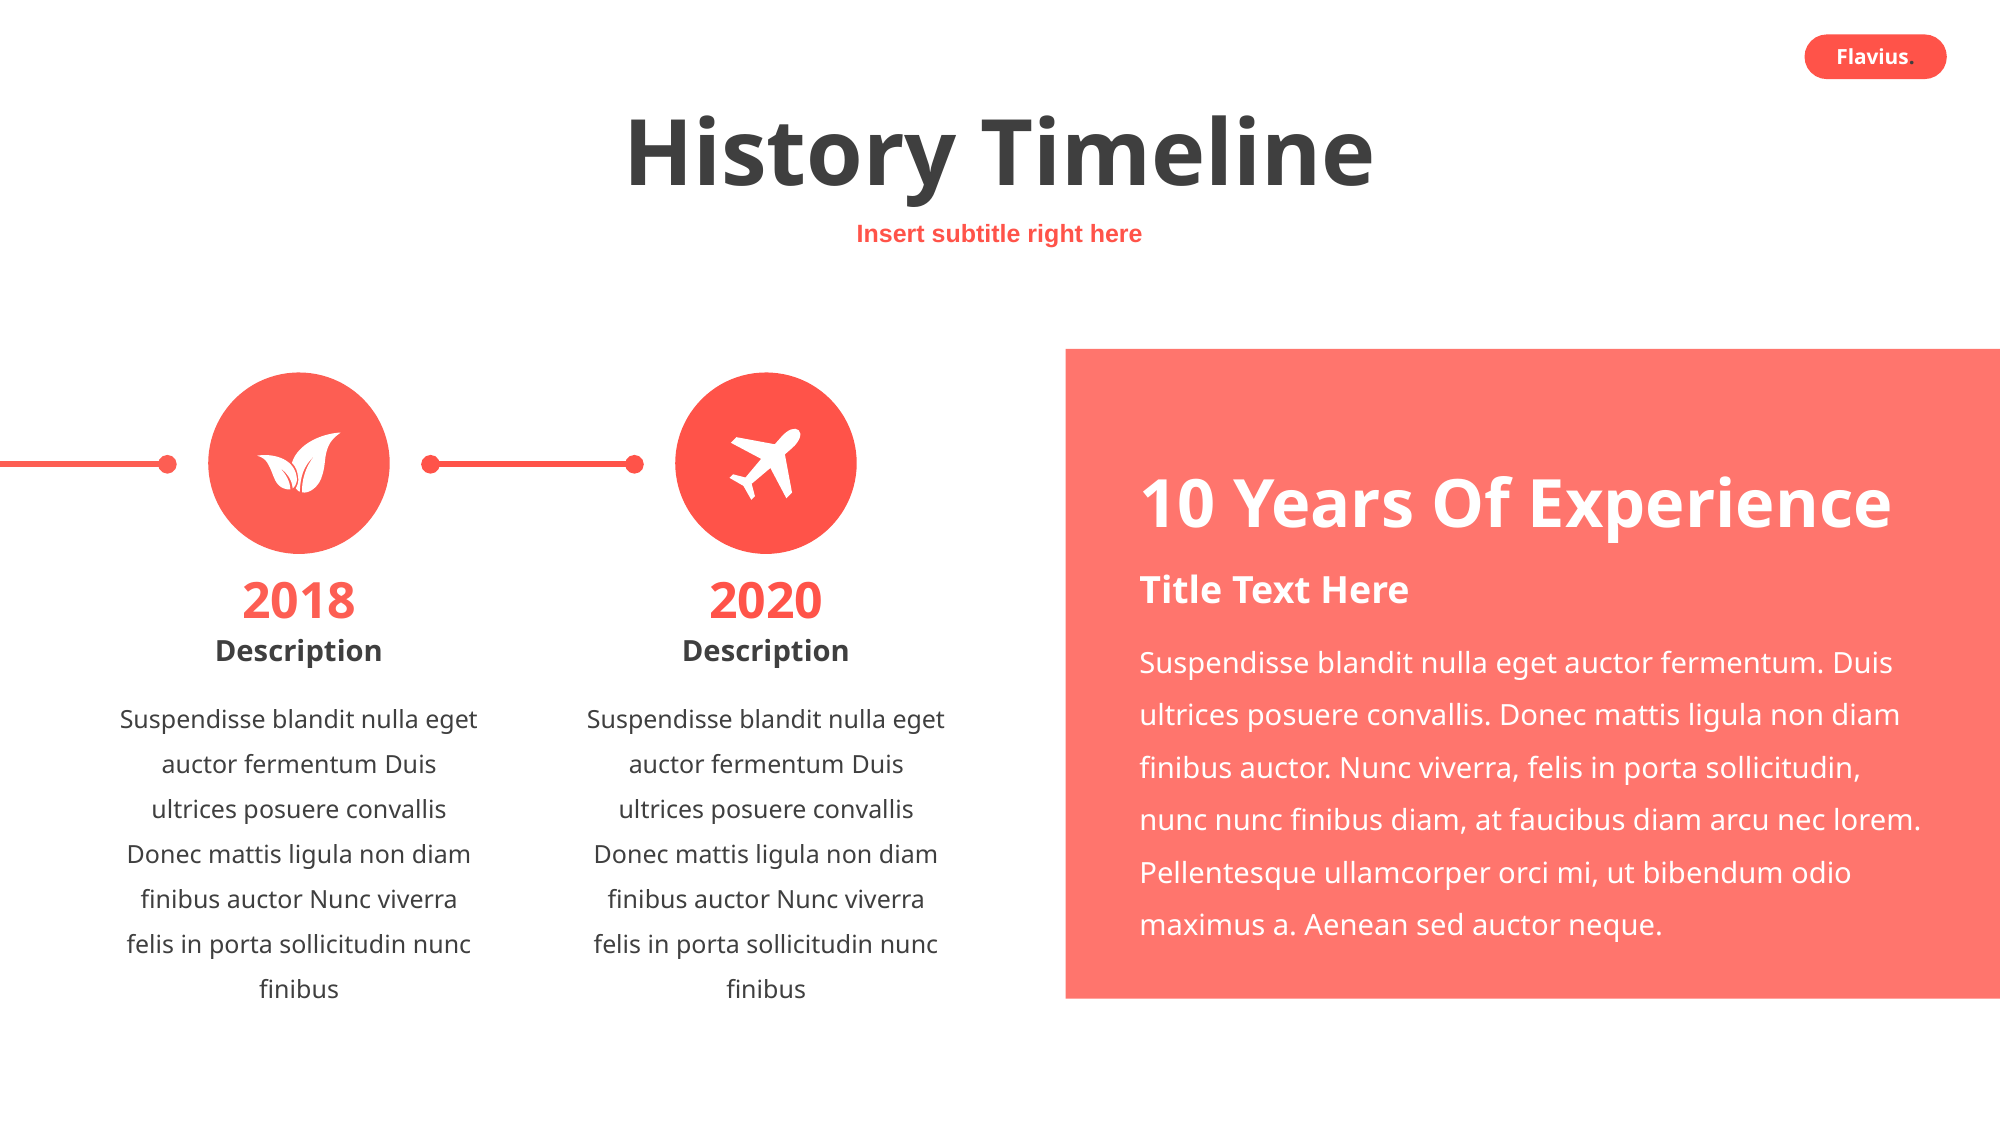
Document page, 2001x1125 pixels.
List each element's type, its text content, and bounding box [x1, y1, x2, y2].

text_box [207, 371, 391, 555]
text_box 2020 [654, 560, 879, 624]
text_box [257, 432, 341, 494]
text_box 2018 [187, 560, 412, 624]
subtitle Insert subtitle right here [437, 203, 1563, 261]
title History Timeline [437, 78, 1563, 203]
text_box Description [628, 624, 904, 675]
text_box Suspendisse blandit nulla eget auctor fermentum Duis ultrices posuere convallis Donec mattis ligula non diam finibus auctor Nunc viverra felis in porta sollicitudin nunc finibus [101, 681, 497, 1011]
text_box Suspendisse blandit nulla eget auctor fermentum Duis ultrices posuere convallis Donec mattis ligula non diam finibus auctor Nunc viverra felis in porta sollicitudin nunc finibus [568, 681, 964, 1011]
picture [1065, 350, 2000, 1001]
text_box [729, 428, 801, 500]
text_box [674, 371, 858, 555]
text_box Description [161, 624, 437, 675]
